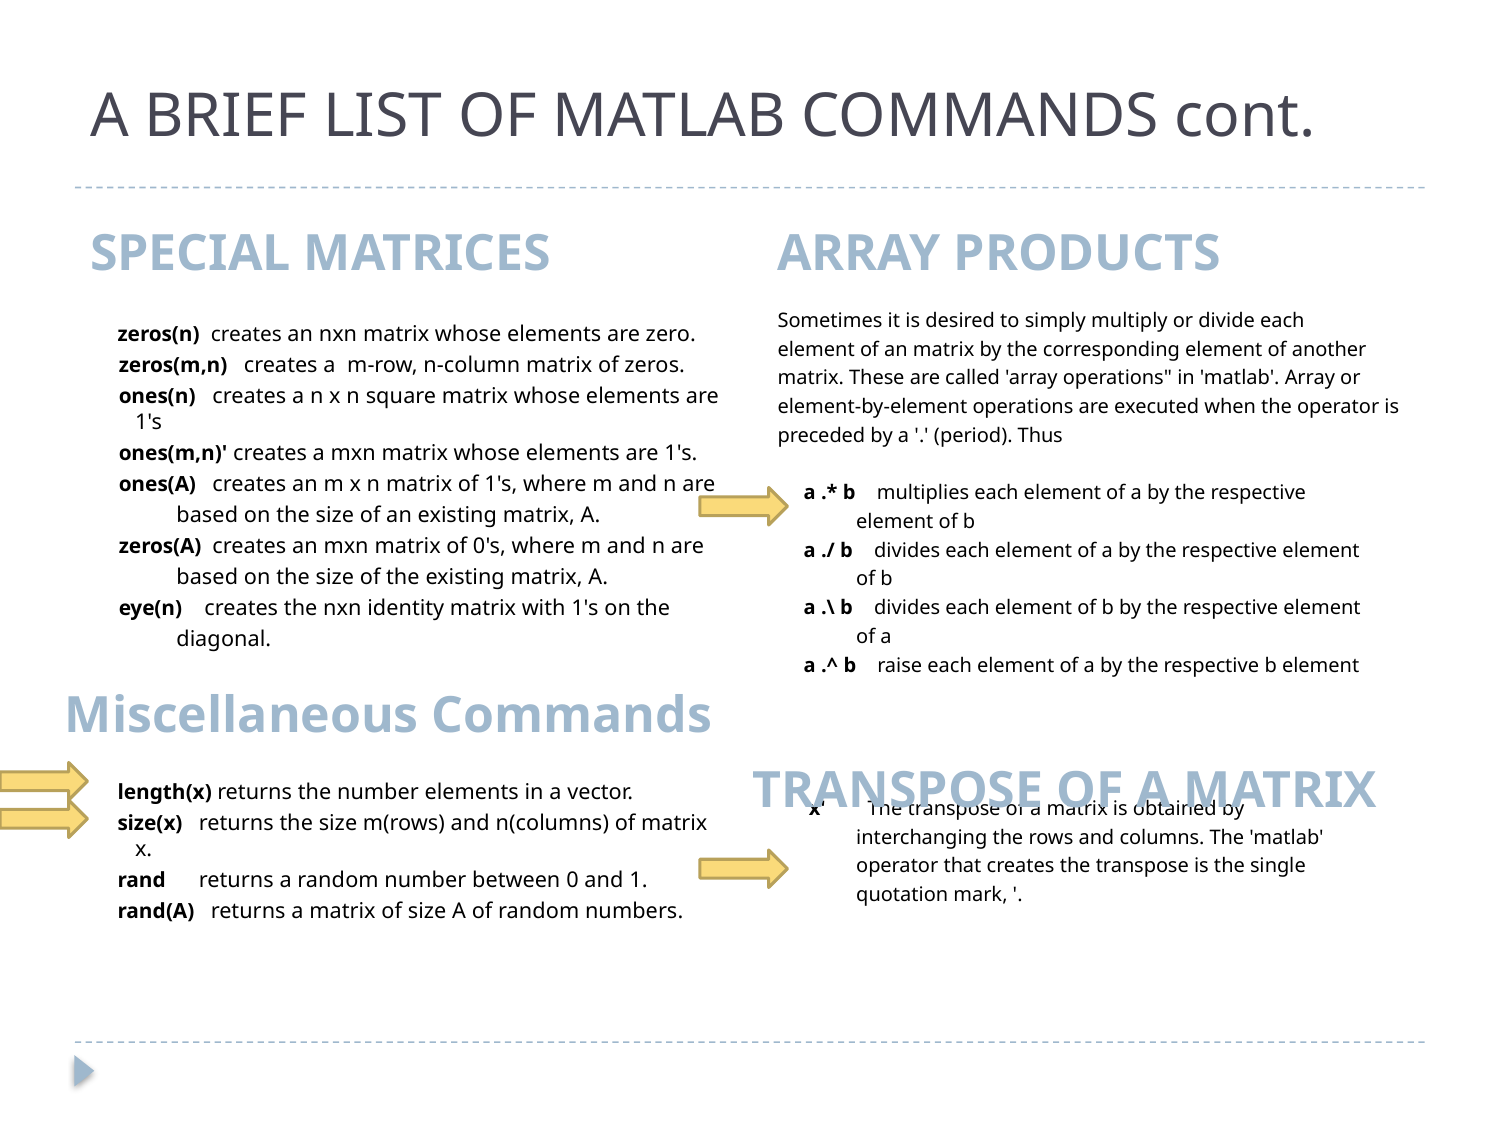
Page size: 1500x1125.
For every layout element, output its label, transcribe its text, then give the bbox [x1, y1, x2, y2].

text_box [698, 486, 789, 527]
list zeros(n) creates an nxn matrix whose elements are zero. zeros(m,n) creates a m-row, n-column matrix of zeros. ones(n) creates a n x n square matrix whose elements are 1's ones(m,n)' creates a mxn matrix whose elements are 1's. ones(A) creates an m x n matrix of 1's, where m and n are based on the size of an existing matrix, A. zeros(A) creates an mxn matrix of 0's, where m and n are based on the size of the existing matrix, A. eye(n) creates the nxn identity matrix with 1's on the diagonal. length(x) returns the number elements in a vector. size(x) returns the size m(rows) and n(columns) of matrix x. rand returns a random number between 0 and 1. rand(A) returns a matrix of size A of random numbers. [74, 750, 738, 1013]
text_box [0, 798, 89, 839]
text_box [0, 761, 89, 800]
title A BRIEF LIST OF MATLAB COMMANDS cont. [74, 37, 1426, 188]
list SPECIAL MATRICES [74, 174, 738, 288]
text_box TRANSPOSE OF A MATRIX [737, 712, 1475, 825]
list Sometimes it is desired to simply multiply or divide each element of an matrix by the corresponding element of another matrix. These are called 'array operations" in 'matlab'. Array or element-by-element operations are executed when the operator is preceded by a '.' (period). Thus a .* b multiplies each element of a by the respective element of b a ./ b divides each element of a by the respective element of b a .\ b divides each element of b by the respective element of a a .^ b raise each element of a by the respective b element x' The transpose of a matrix is obtained by interchanging the rows and columns. The 'matlab' operator that creates the transpose is the single quotation mark, '. [762, 299, 1426, 712]
list ARRAY PRODUCTS [762, 174, 1426, 288]
text_box [698, 848, 789, 889]
list zeros(n) creates an nxn matrix whose elements are zero. zeros(m,n) creates a m-row, n-column matrix of zeros. ones(n) creates a n x n square matrix whose elements are 1's ones(m,n)' creates a mxn matrix whose elements are 1's. ones(A) creates an m x n matrix of 1's, where m and n are based on the size of an existing matrix, A. zeros(A) creates an mxn matrix of 0's, where m and n are based on the size of the existing matrix, A. eye(n) creates the nxn identity matrix with 1's on the diagonal. length(x) returns the number elements in a vector. size(x) returns the size m(rows) and n(columns) of matrix x. rand returns a random number between 0 and 1. rand(A) returns a matrix of size A of random numbers. [74, 312, 738, 637]
list Sometimes it is desired to simply multiply or divide each element of an matrix by the corresponding element of another matrix. These are called 'array operations" in 'matlab'. Array or element-by-element operations are executed when the operator is preceded by a '.' (period). Thus a .* b multiplies each element of a by the respective element of b a ./ b divides each element of a by the respective element of b a .\ b divides each element of b by the respective element of a a .^ b raise each element of a by the respective b element x' The transpose of a matrix is obtained by interchanging the rows and columns. The 'matlab' operator that creates the transpose is the single quotation mark, '. [762, 825, 1426, 1026]
text_box Miscellaneous Commands [49, 637, 963, 750]
